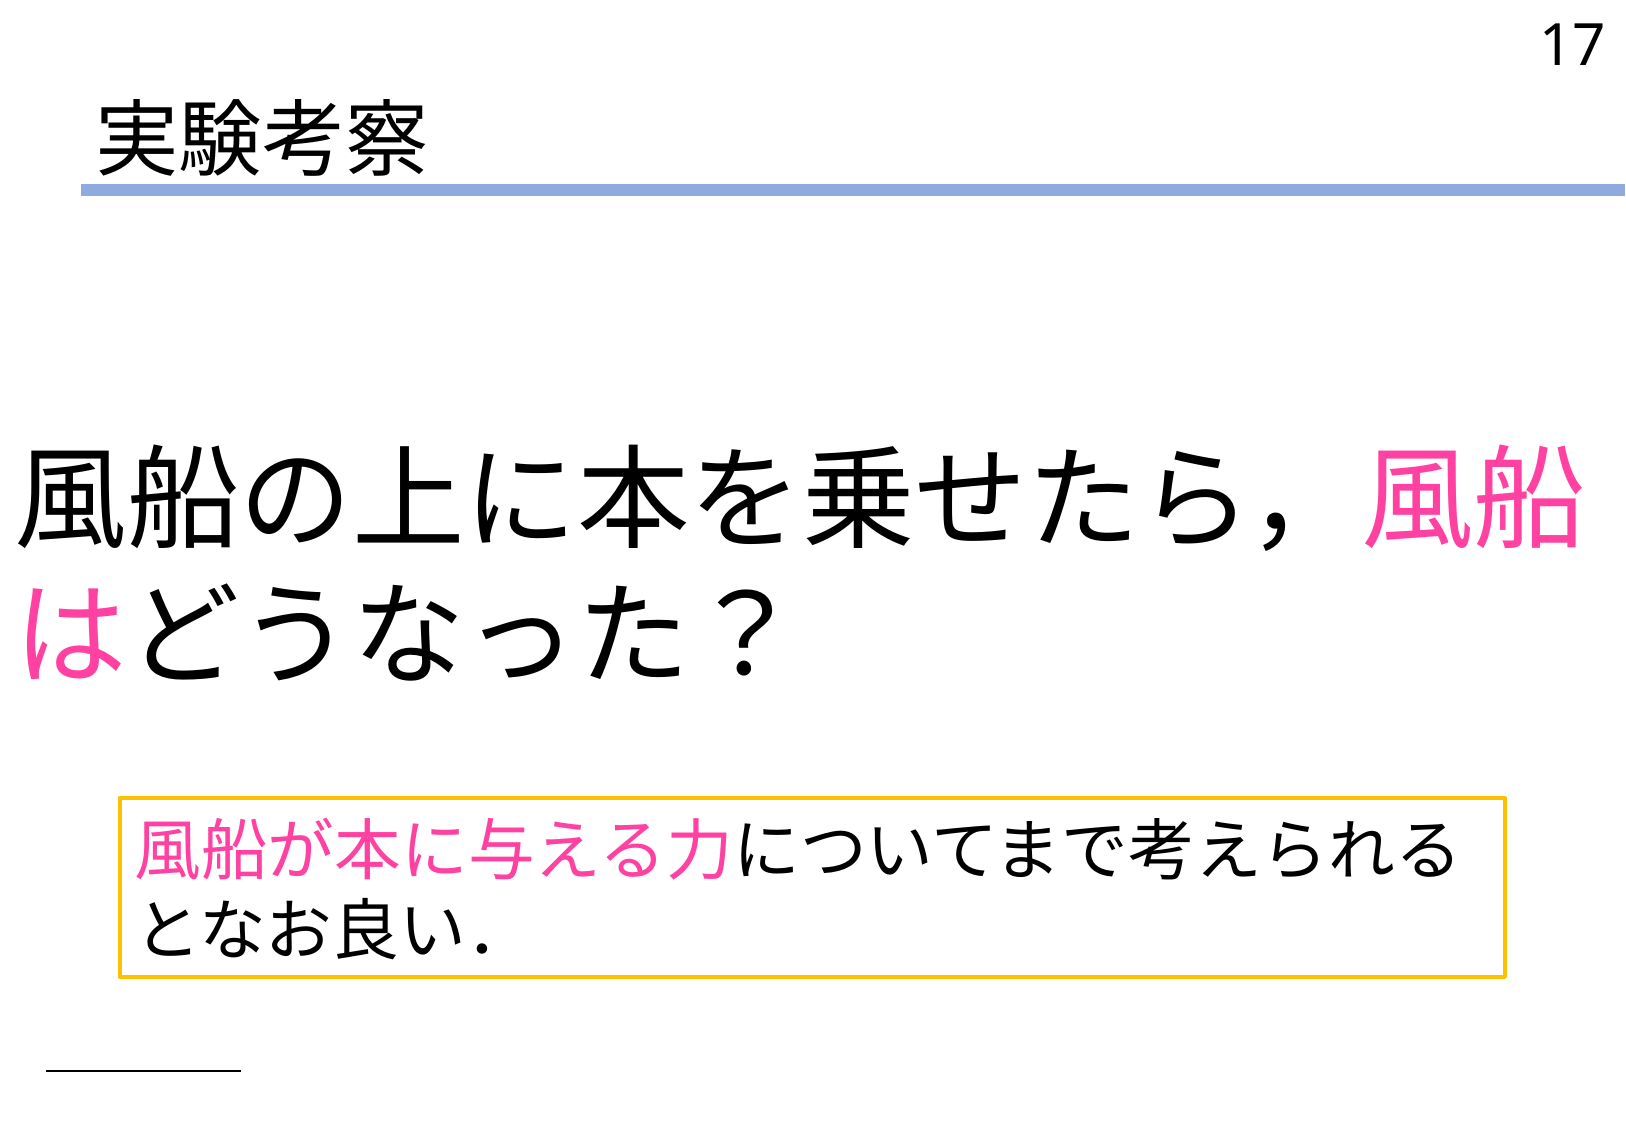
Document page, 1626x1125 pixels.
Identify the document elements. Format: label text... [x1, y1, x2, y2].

title 実験考察 [80, 60, 1625, 194]
list 風船の上に本を乗せたら，風船はどうなった？ [0, 379, 1625, 746]
text_box 風船が本に与える力についてまで考えられるとなお良い． [118, 796, 1507, 979]
slide_number 17 [1450, 0, 1622, 100]
